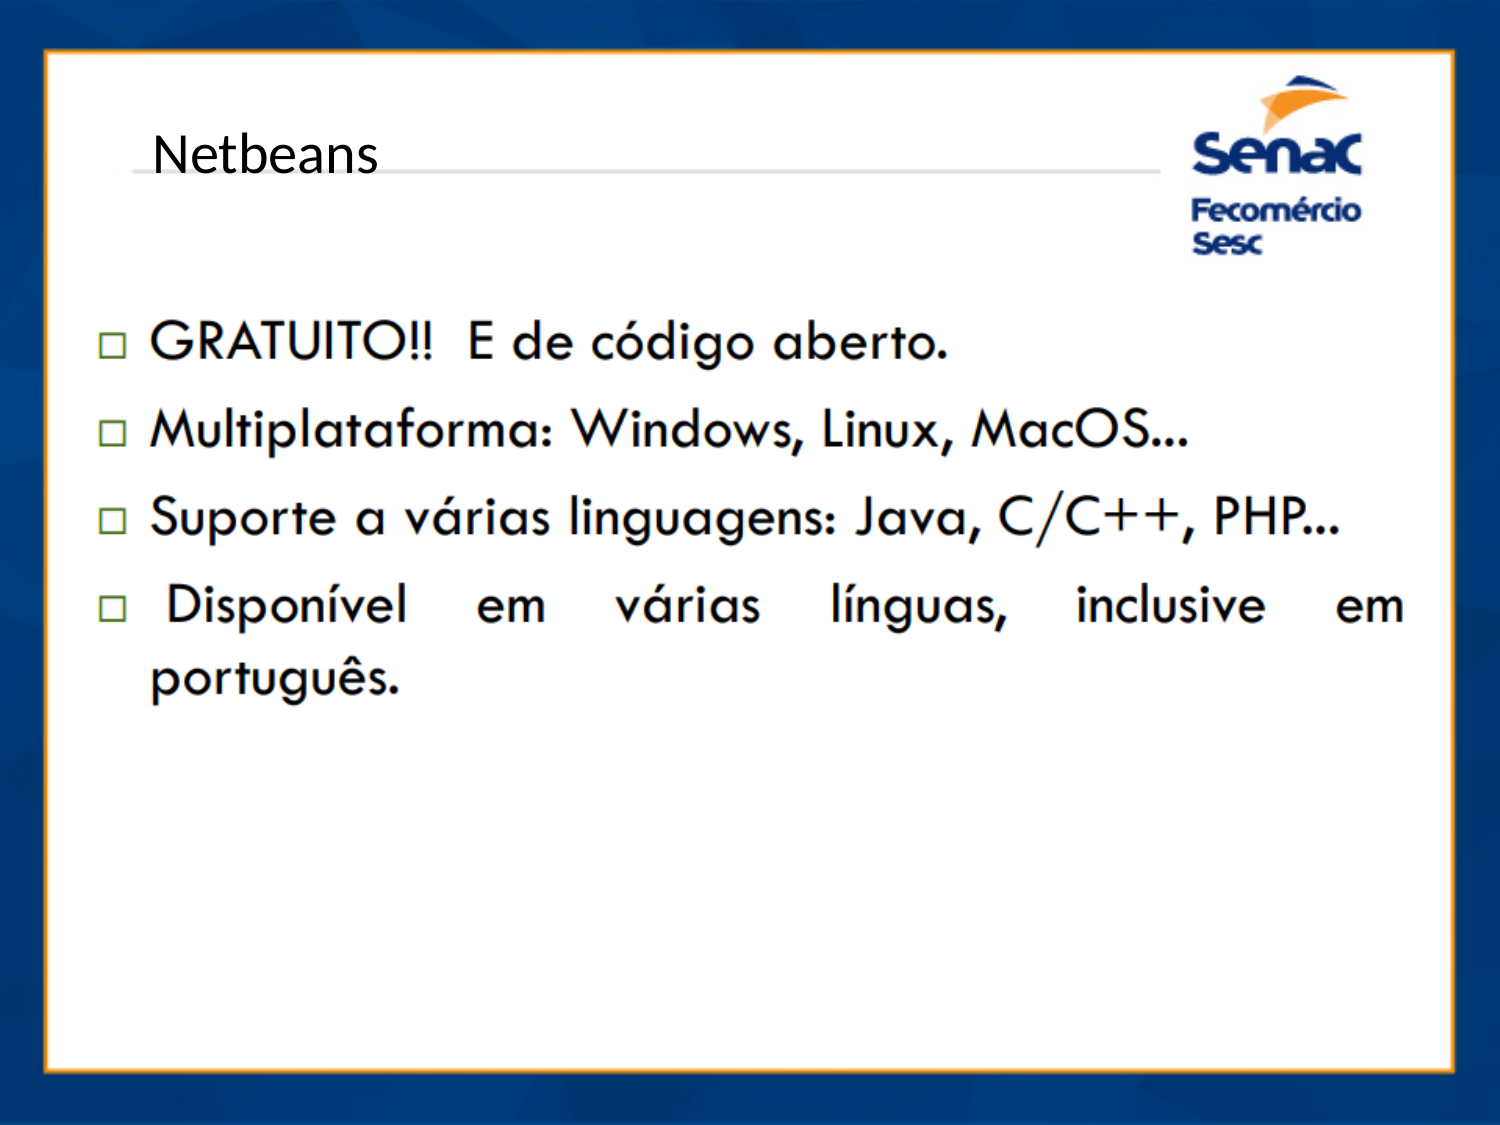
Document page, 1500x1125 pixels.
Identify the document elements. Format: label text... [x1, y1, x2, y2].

text_box Netbeans [137, 108, 884, 193]
picture [0, 0, 1500, 1125]
